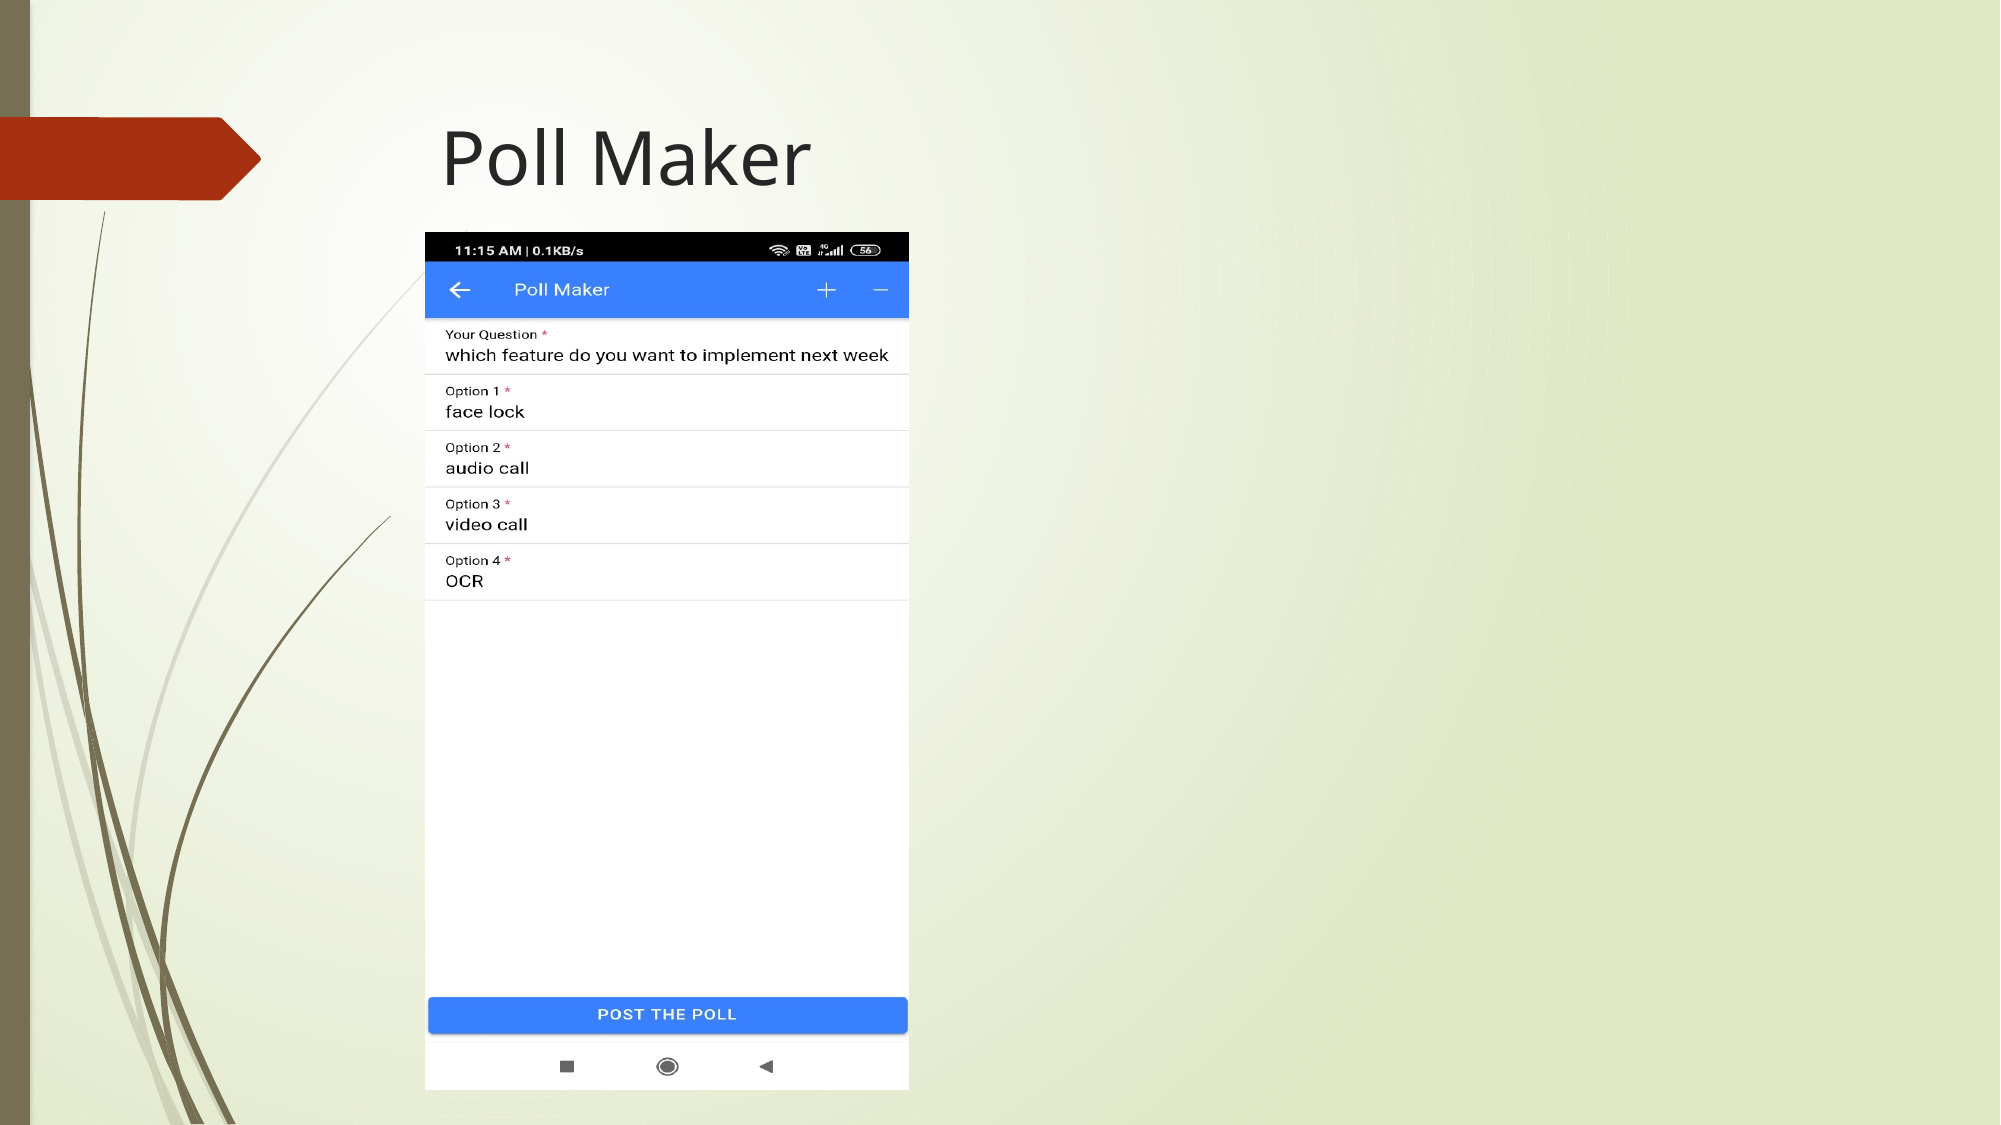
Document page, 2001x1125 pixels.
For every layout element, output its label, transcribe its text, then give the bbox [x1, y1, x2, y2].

picture [425, 231, 910, 1091]
title Poll Maker [425, 102, 1888, 212]
